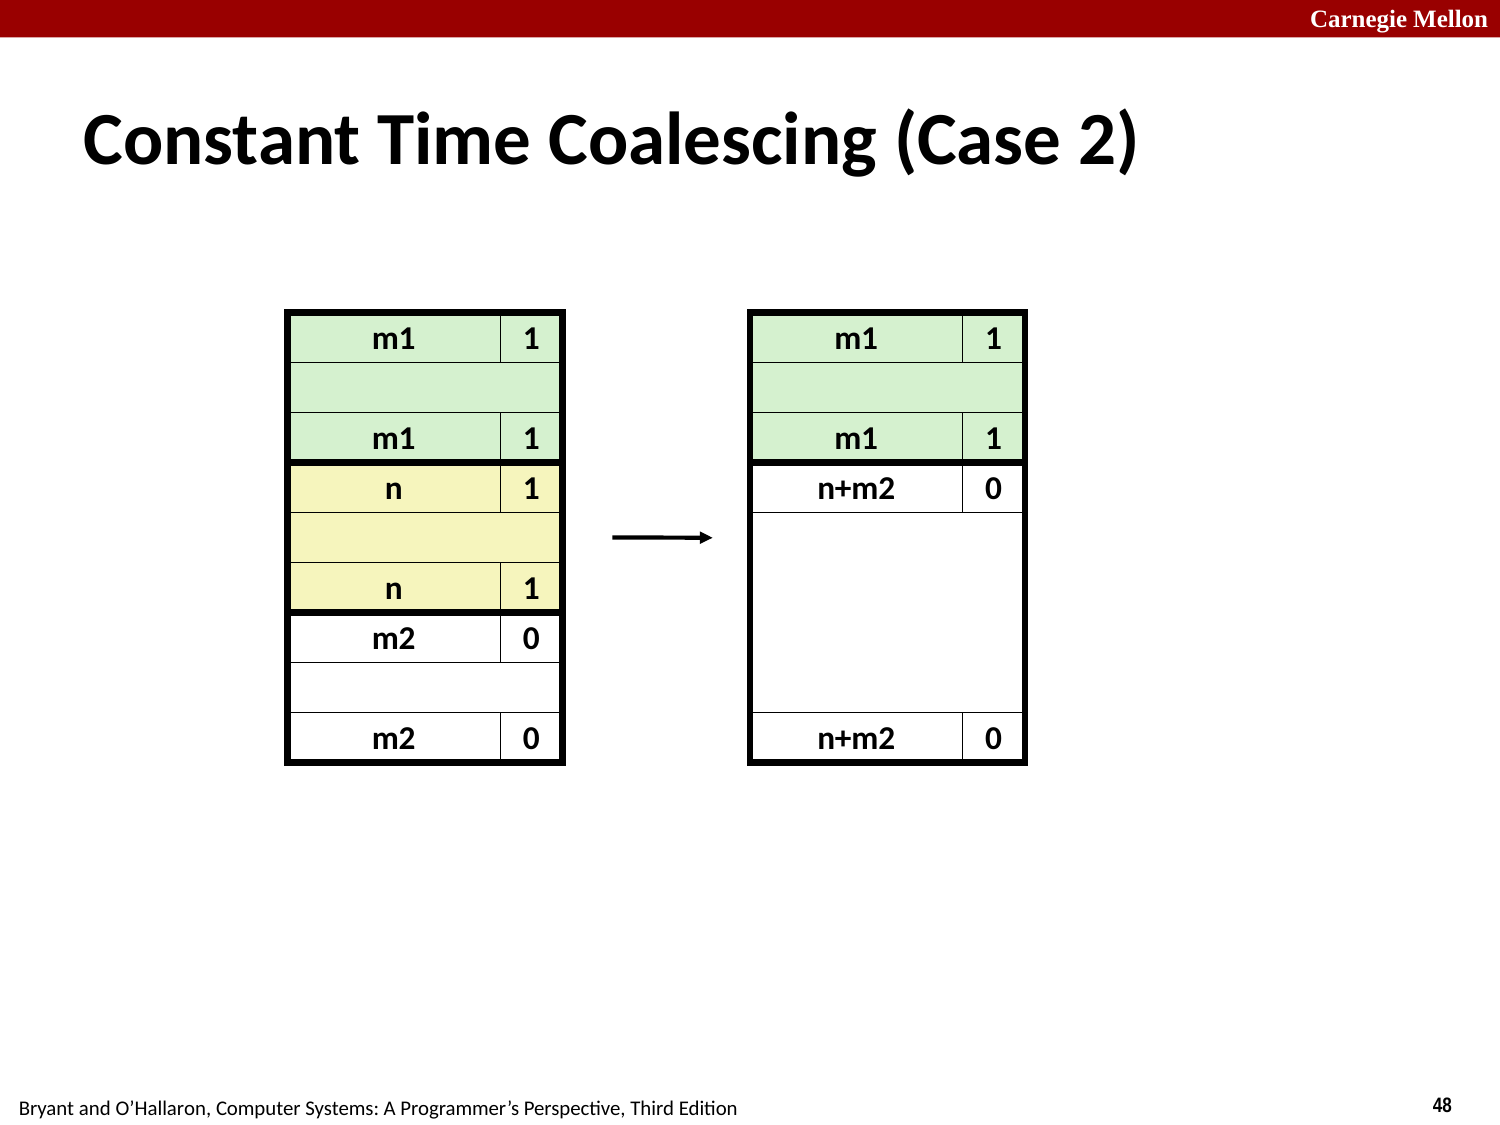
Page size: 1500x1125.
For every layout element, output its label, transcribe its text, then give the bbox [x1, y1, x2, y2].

title Constant Time Coalescing (Case 2) [68, 87, 1432, 182]
text_box [287, 462, 563, 612]
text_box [612, 312, 1026, 763]
text_box [287, 612, 563, 763]
text_box [287, 312, 563, 462]
